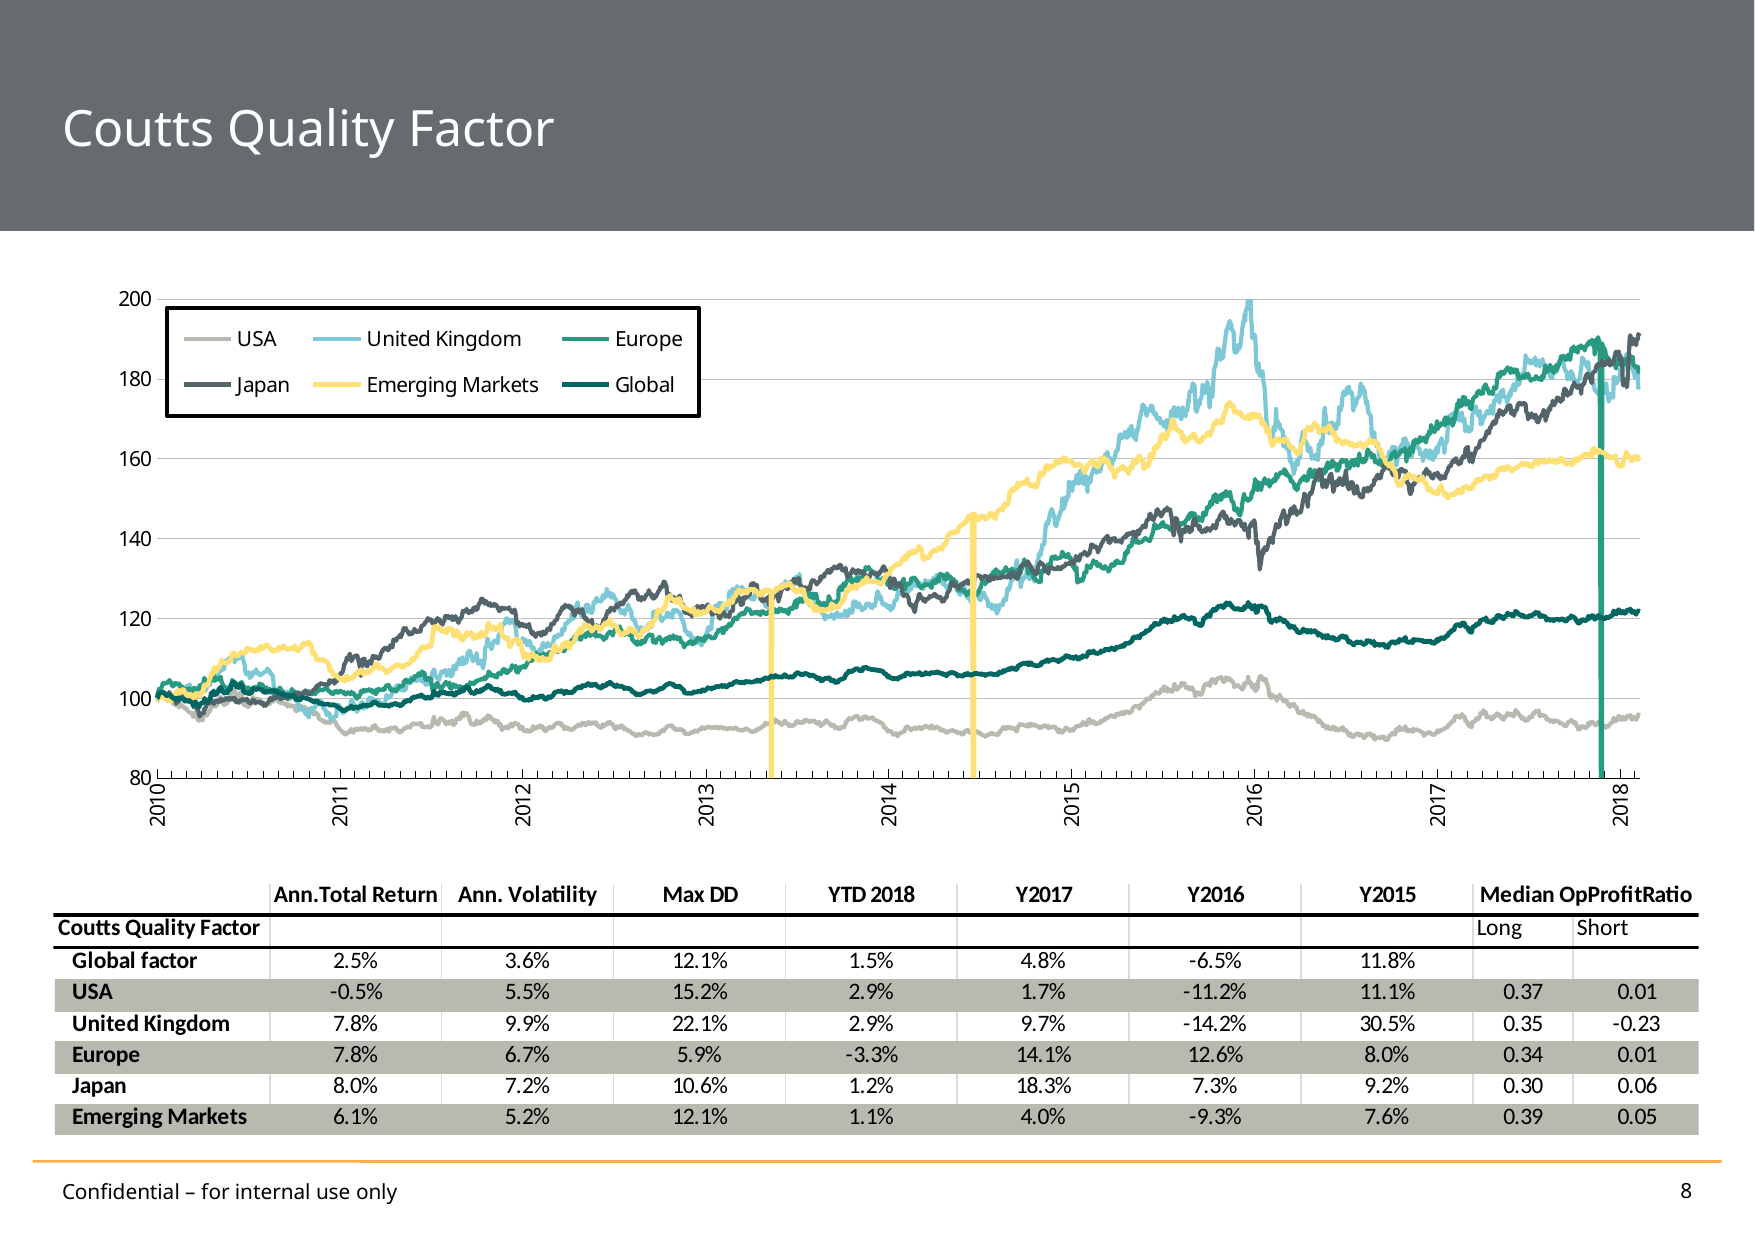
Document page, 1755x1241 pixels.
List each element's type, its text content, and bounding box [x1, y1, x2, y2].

chart [61, 265, 1693, 881]
footer Confidential – for internal use only [62, 1178, 867, 1204]
picture [53, 881, 1701, 1138]
slide_number 8 [1639, 1177, 1693, 1204]
title Coutts Quality Factor [62, 57, 1693, 157]
